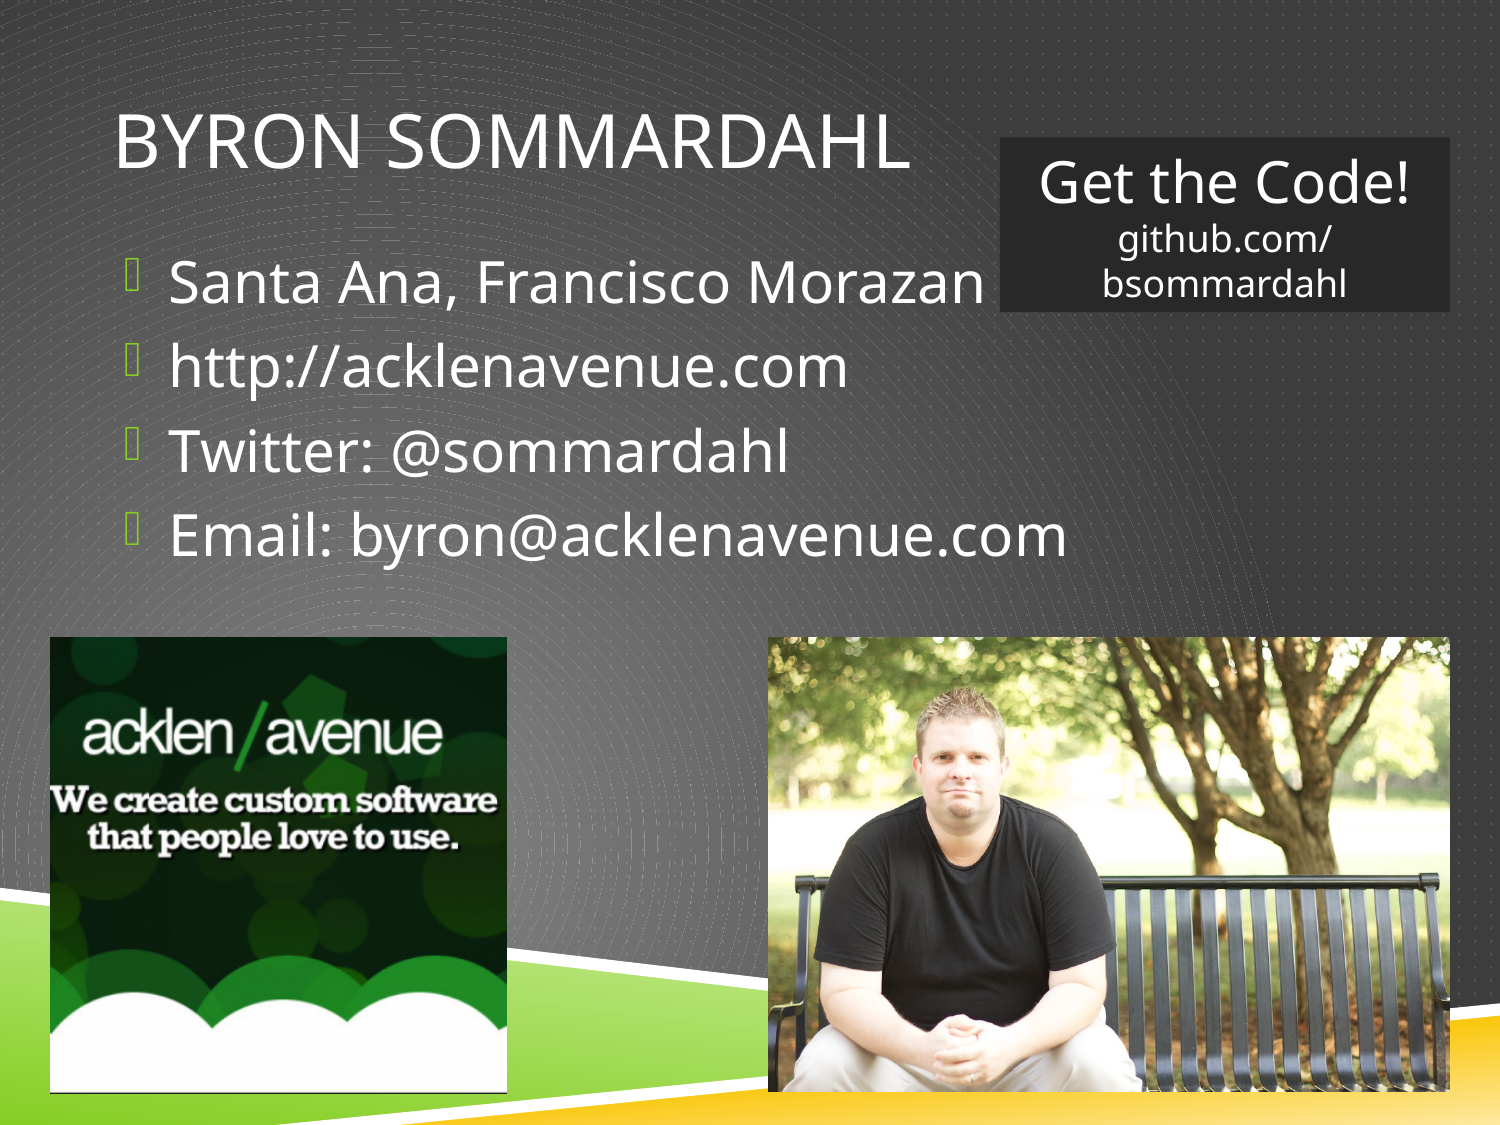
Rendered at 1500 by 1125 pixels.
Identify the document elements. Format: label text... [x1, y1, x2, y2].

title Byron Sommardahl [112, 45, 1388, 233]
list Santa Ana, Francisco Morazan http://acklenavenue.com Twitter: @sommardahl Email: byron@acklenavenue.com [112, 237, 1388, 850]
picture [768, 637, 1451, 1092]
picture [49, 637, 507, 1095]
text_box Get the Code! github.com/bsommardahl [999, 137, 1450, 313]
